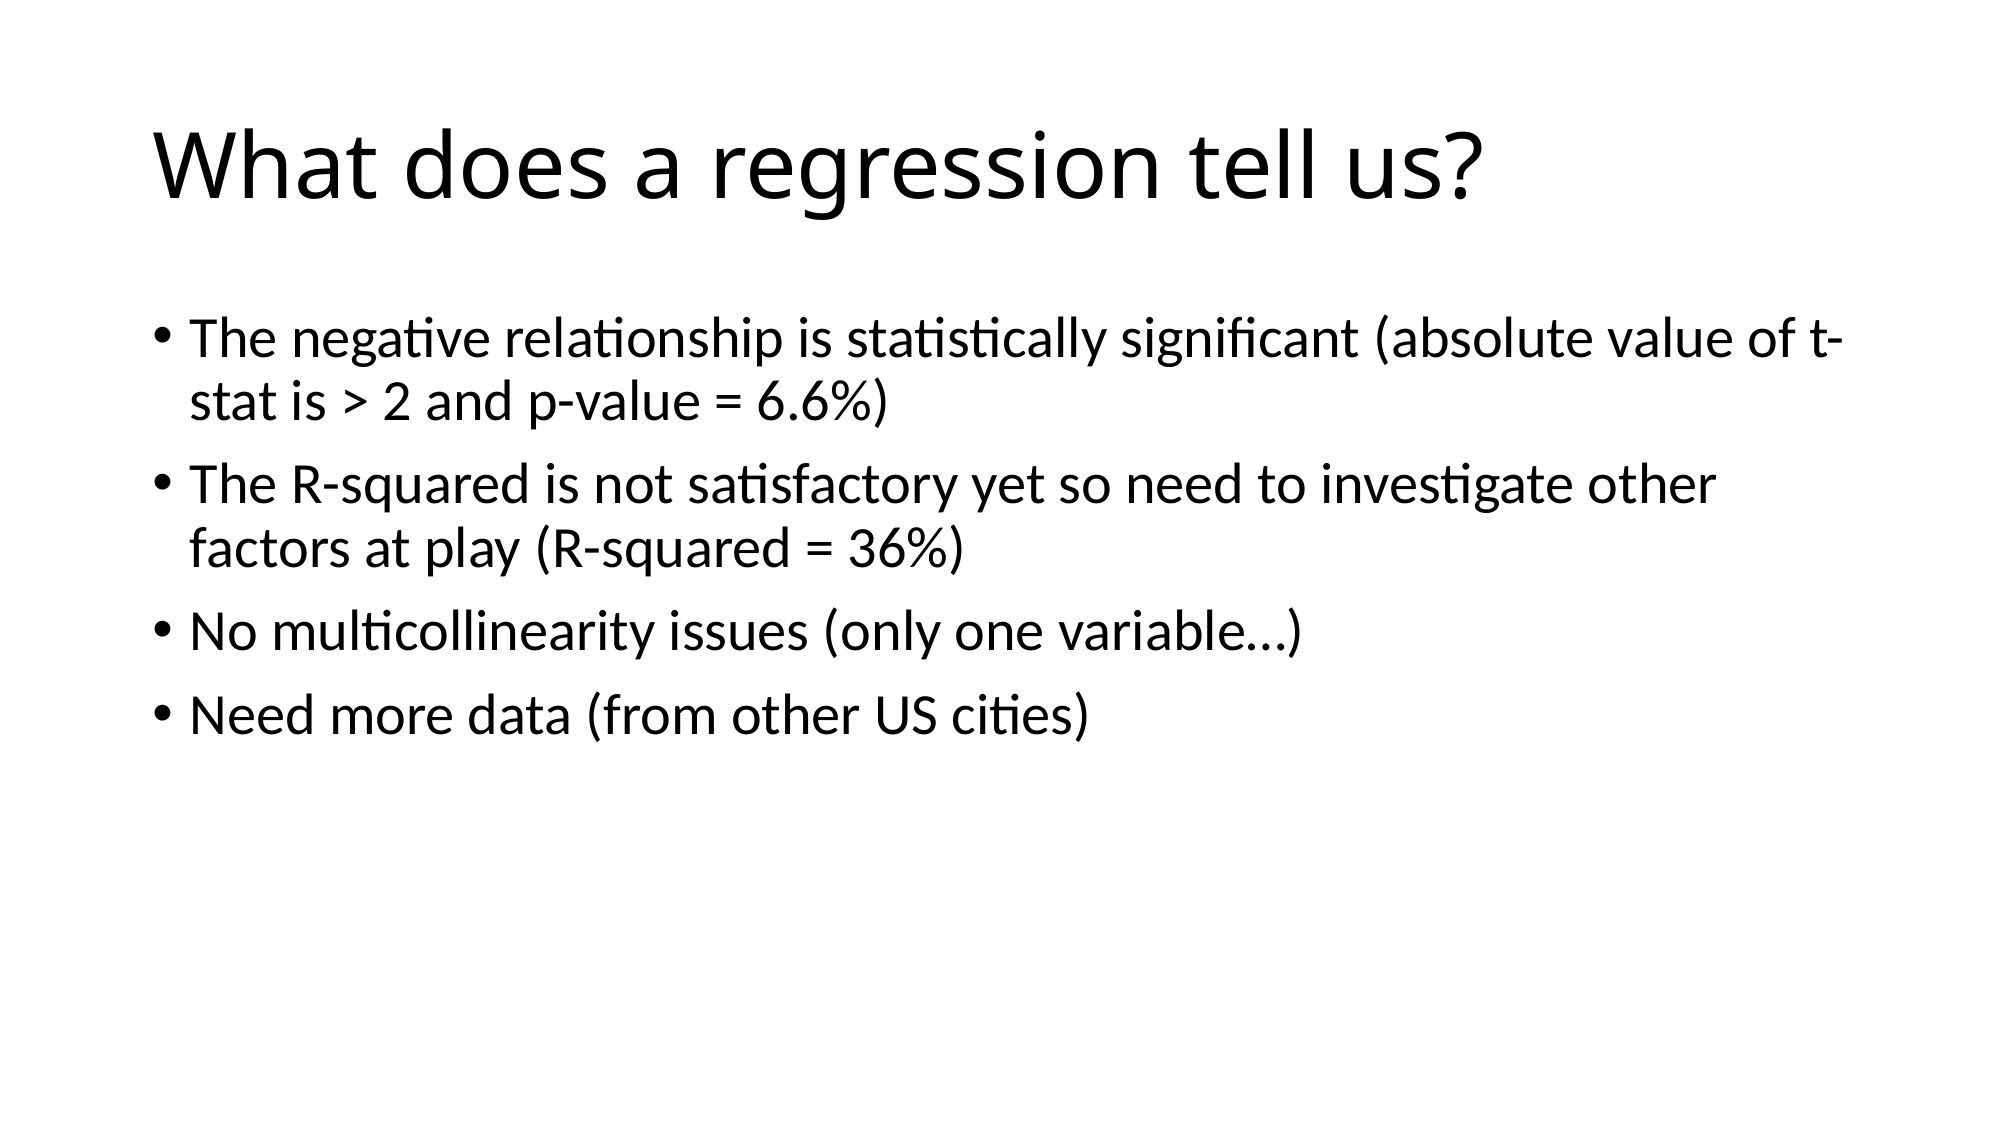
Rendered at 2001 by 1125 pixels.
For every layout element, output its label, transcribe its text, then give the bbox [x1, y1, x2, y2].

title What does a regression tell us? [137, 59, 1863, 278]
list The negative relationship is statistically significant (absolute value of t-stat is > 2 and p-value = 6.6%) The R-squared is not satisfactory yet so need to investigate other factors at play (R-squared = 36%) No multicollinearity issues (only one variable…) Need more data (from other US cities) [137, 299, 1863, 1014]
